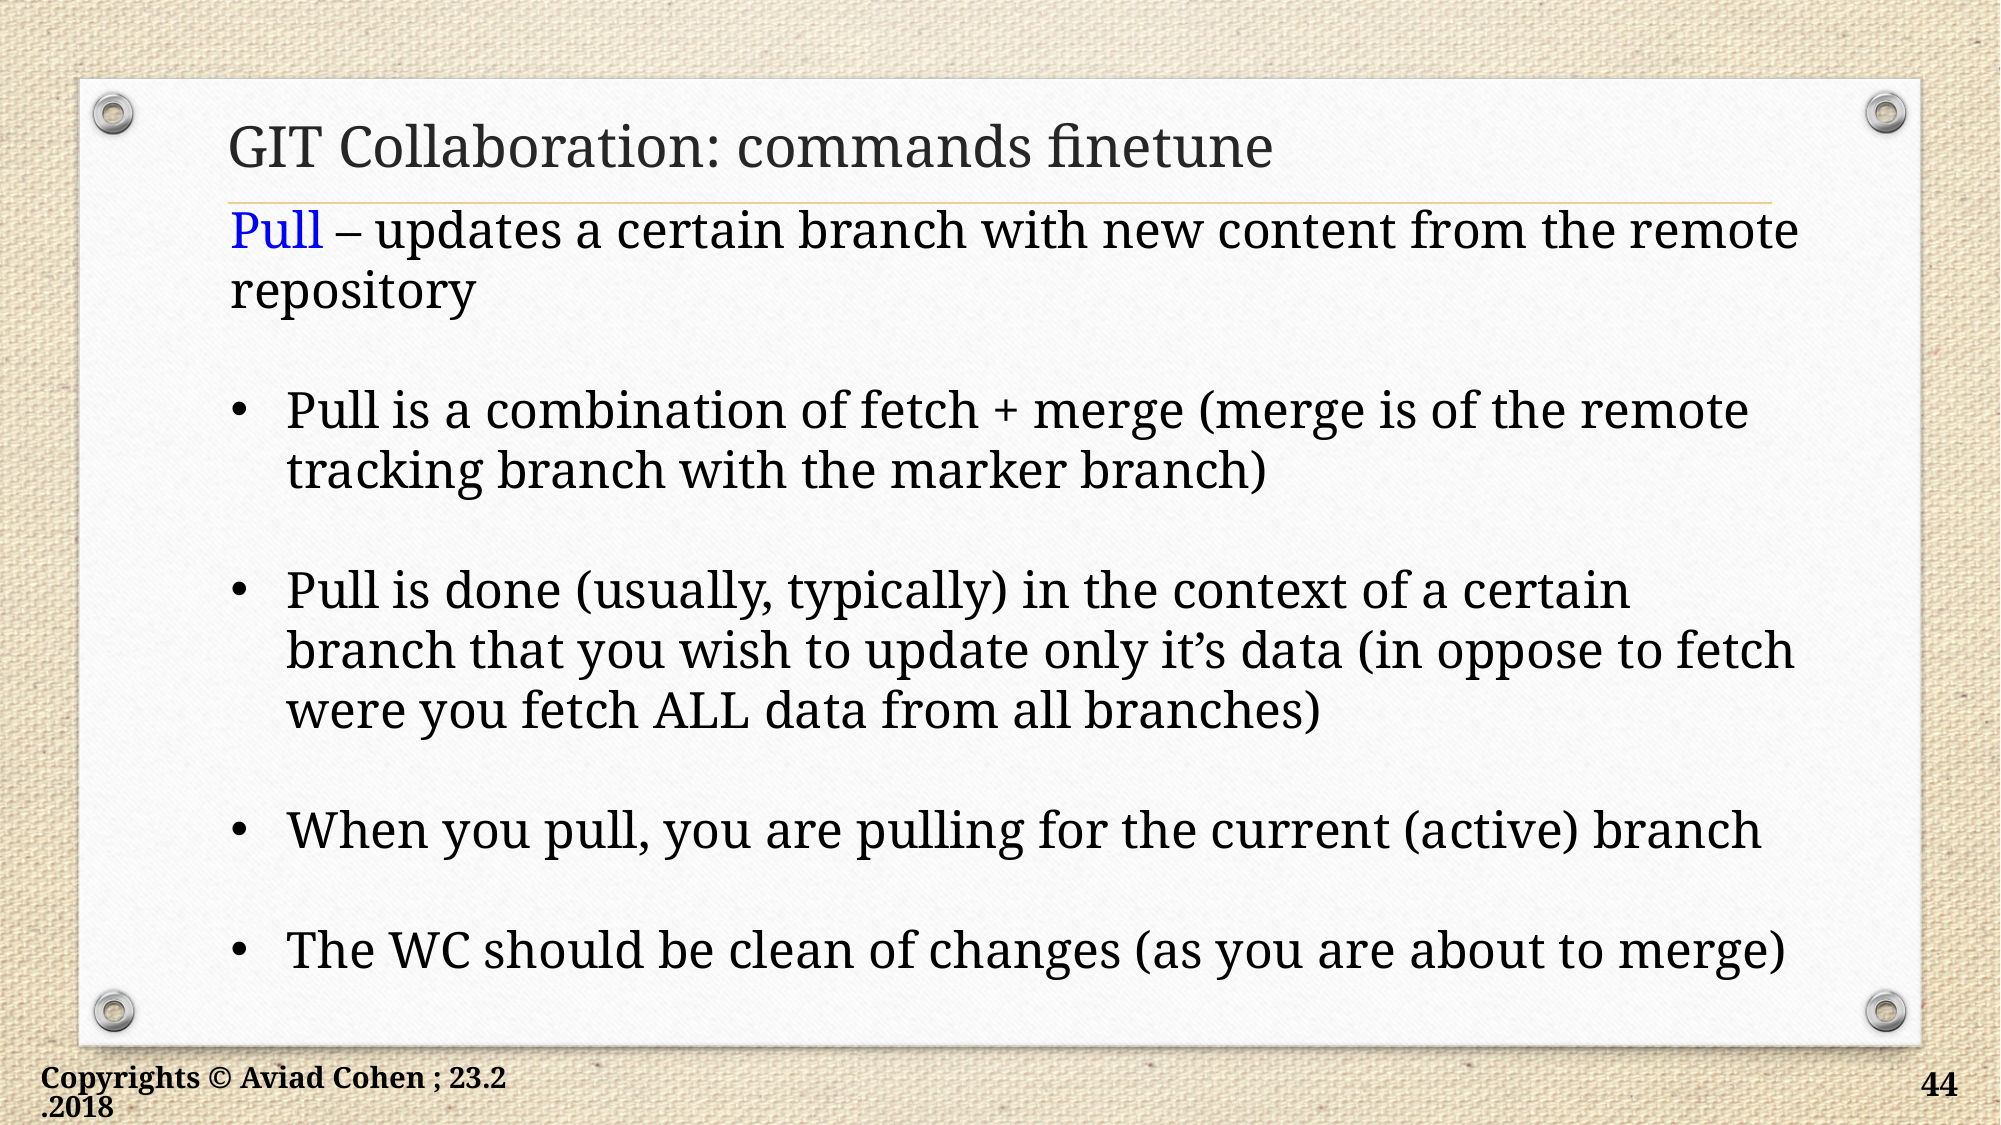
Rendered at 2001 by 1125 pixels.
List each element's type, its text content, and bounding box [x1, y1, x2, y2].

title GIT Collaboration: commands finetune [212, 101, 1788, 188]
picture [0, 0, 2001, 1125]
text_box Pull – updates a certain branch with new content from the remote repository Pull is a combination of fetch + merge (merge is of the remote tracking branch with the marker branch) Pull is done (usually, typically) in the context of a certain branch that you wish to update only it’s data (in oppose to fetch were you fetch ALL data from all branches) When you pull, you are pulling for the current (active) branch The WC should be clean of changes (as you are about to merge) [215, 191, 1822, 986]
footer Copyrights © Aviad Cohen ; 23.2.2018 [25, 1056, 528, 1103]
slide_number 44 [1884, 1063, 1974, 1109]
